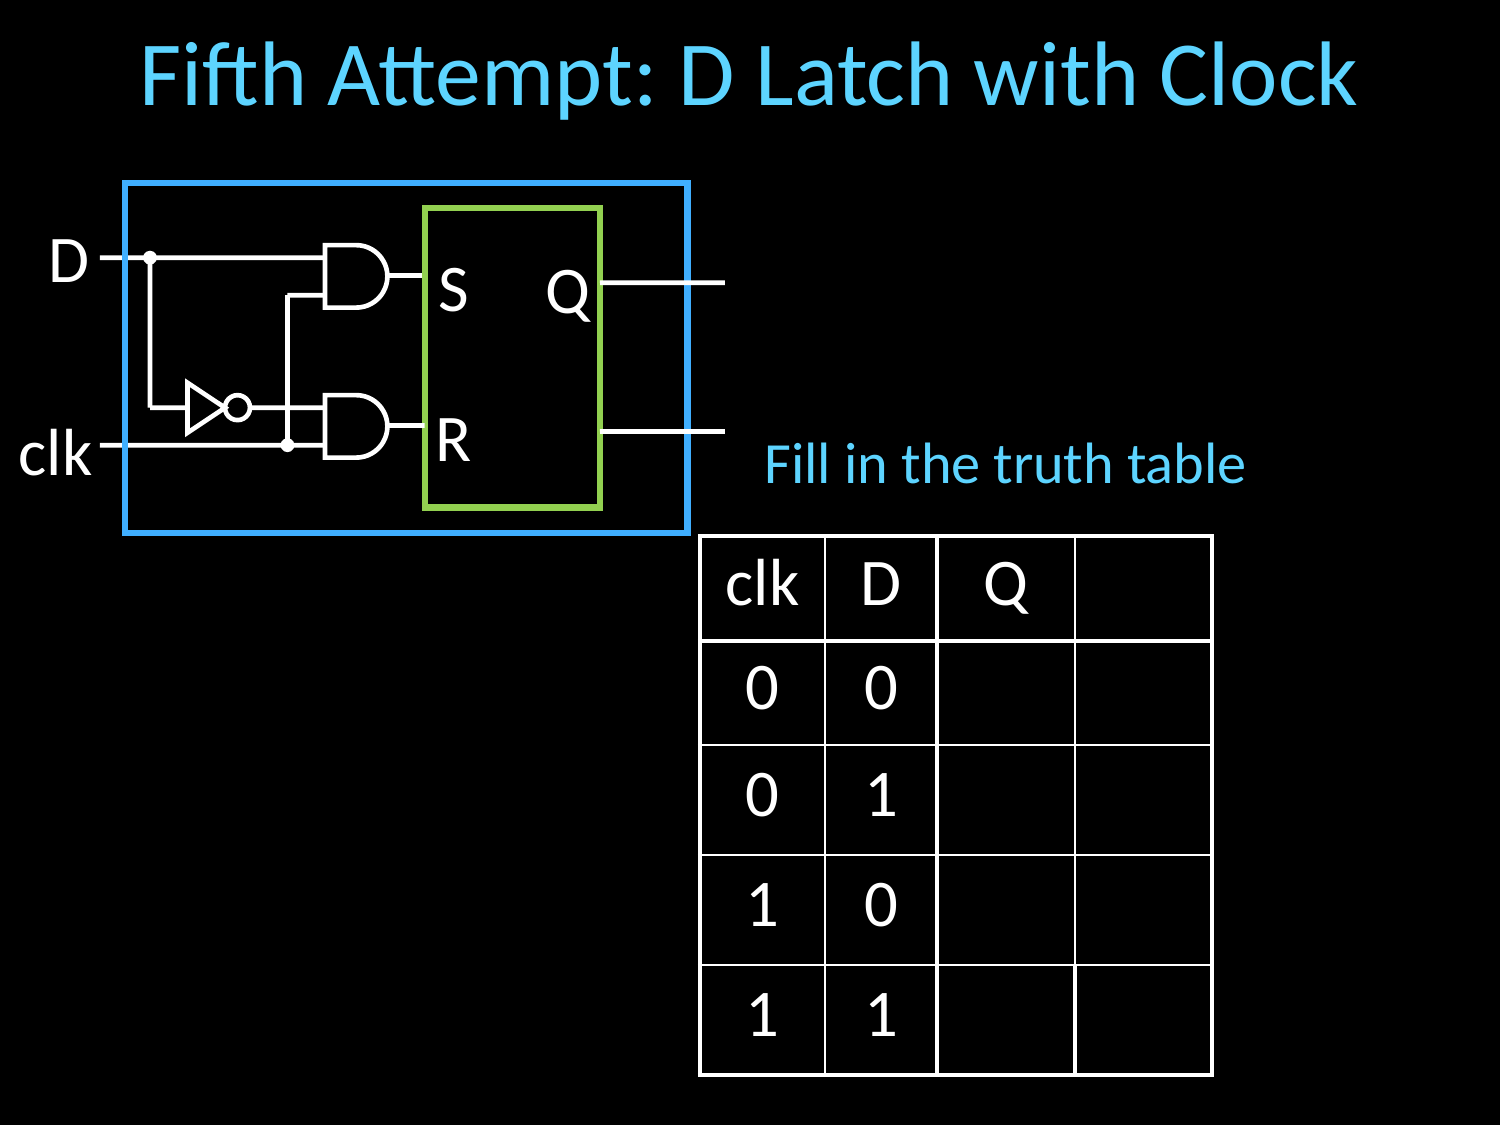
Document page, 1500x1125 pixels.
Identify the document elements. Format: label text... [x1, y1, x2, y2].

text_box [225, 395, 250, 421]
text_box [125, 182, 688, 533]
text_box D [38, 195, 100, 277]
text_box Q [535, 226, 600, 308]
text_box clk [12, 389, 99, 471]
text_box [187, 382, 226, 433]
title Fifth Attempt: D Latch with Clock [37, 24, 1463, 113]
text_box Fill in the truth table [750, 432, 1463, 539]
